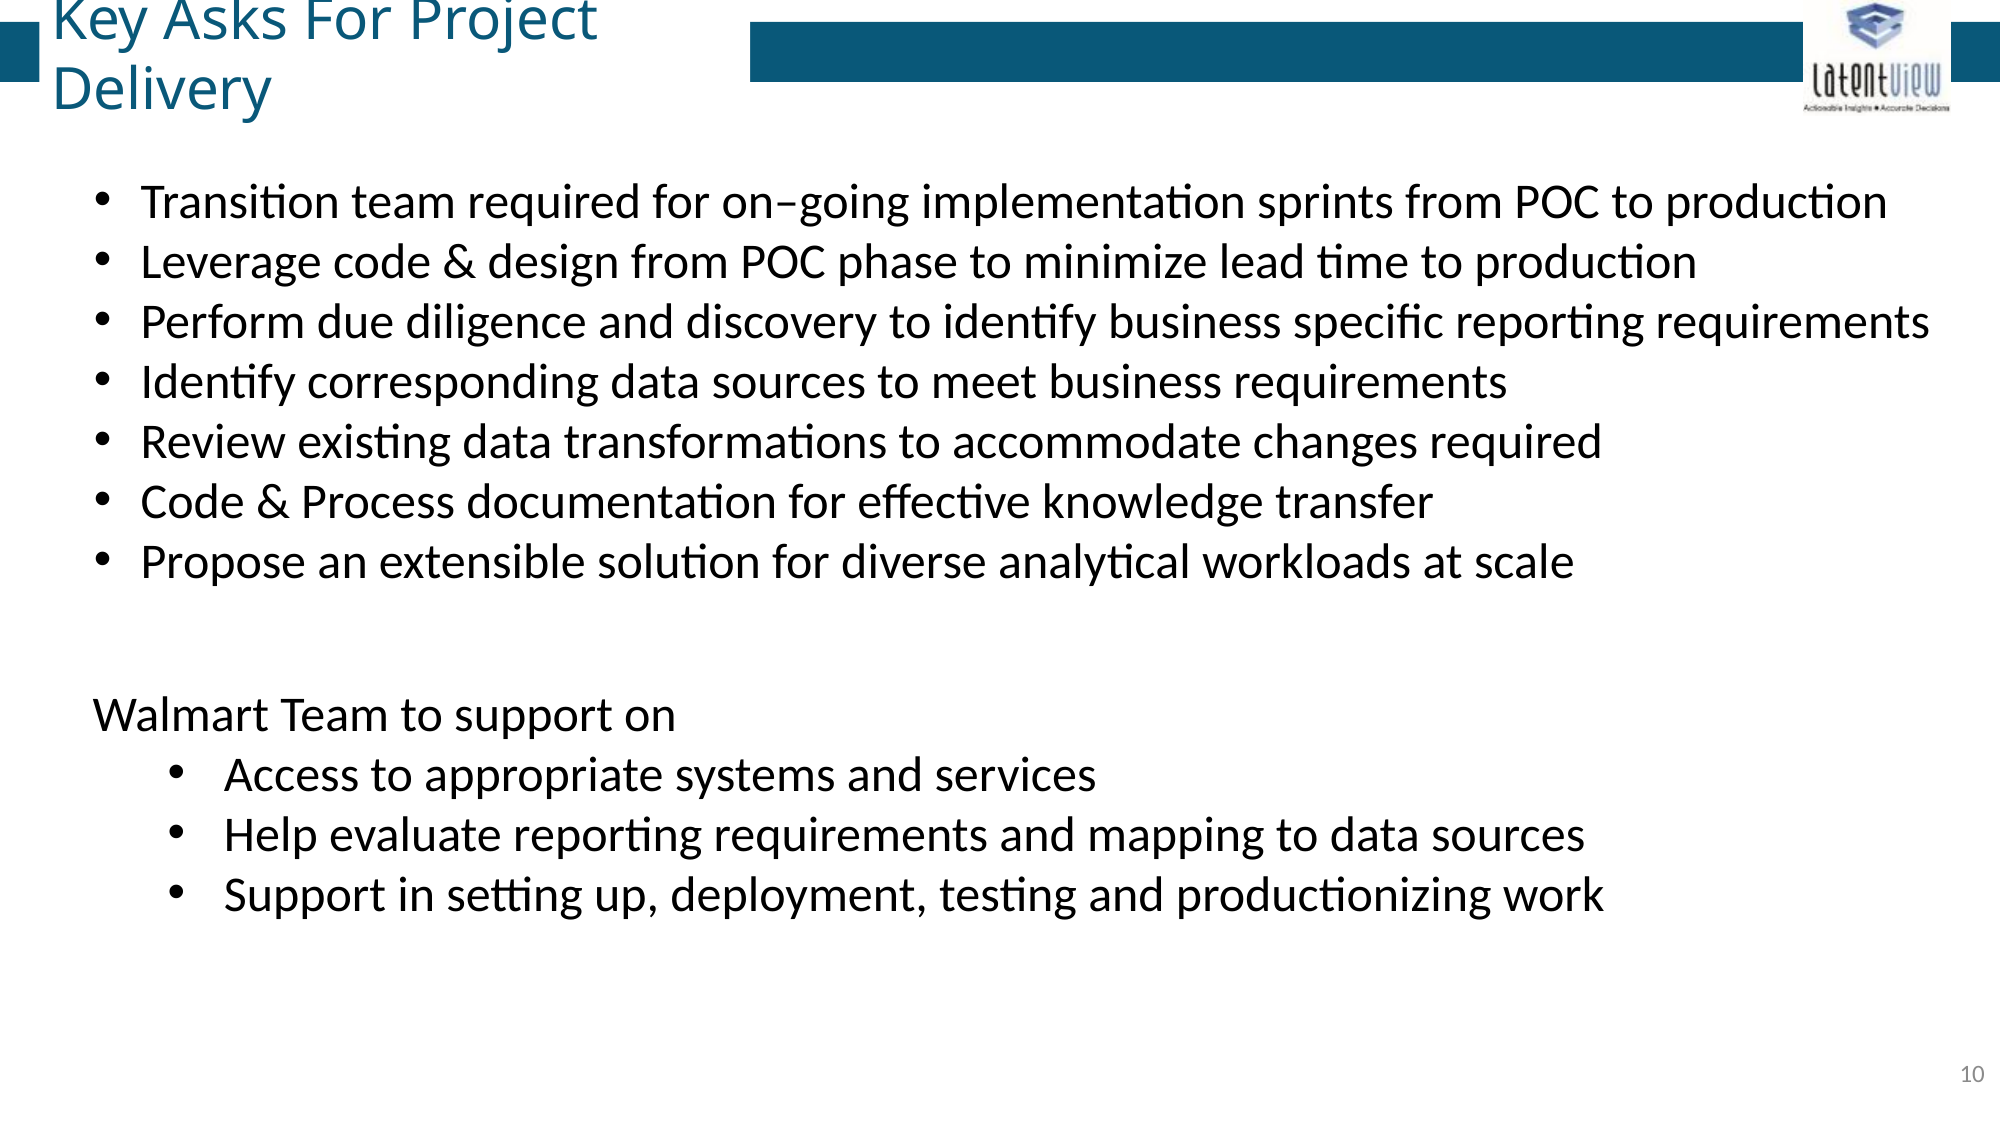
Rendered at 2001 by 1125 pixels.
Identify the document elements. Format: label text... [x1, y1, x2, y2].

title Key Asks For Project Delivery [39, 16, 751, 87]
text_box Transition team required for on–going implementation sprints from POC to production Leverage code & design from POC phase to minimize lead time to production Perform due diligence and discovery to identify business specific reporting requirements Identify corresponding data sources to meet business requirements Review existing data transformations to accommodate changes required Code & Process documentation for effective knowledge transfer Propose an extensible solution for diverse analytical workloads at scale [78, 160, 1947, 596]
text_box Walmart Team to support on Access to appropriate systems and services Help evaluate reporting requirements and mapping to data sources Support in setting up, deployment, testing and productionizing work [77, 674, 1620, 989]
picture [1803, 0, 1951, 116]
slide_number 10 [1550, 1042, 2000, 1103]
